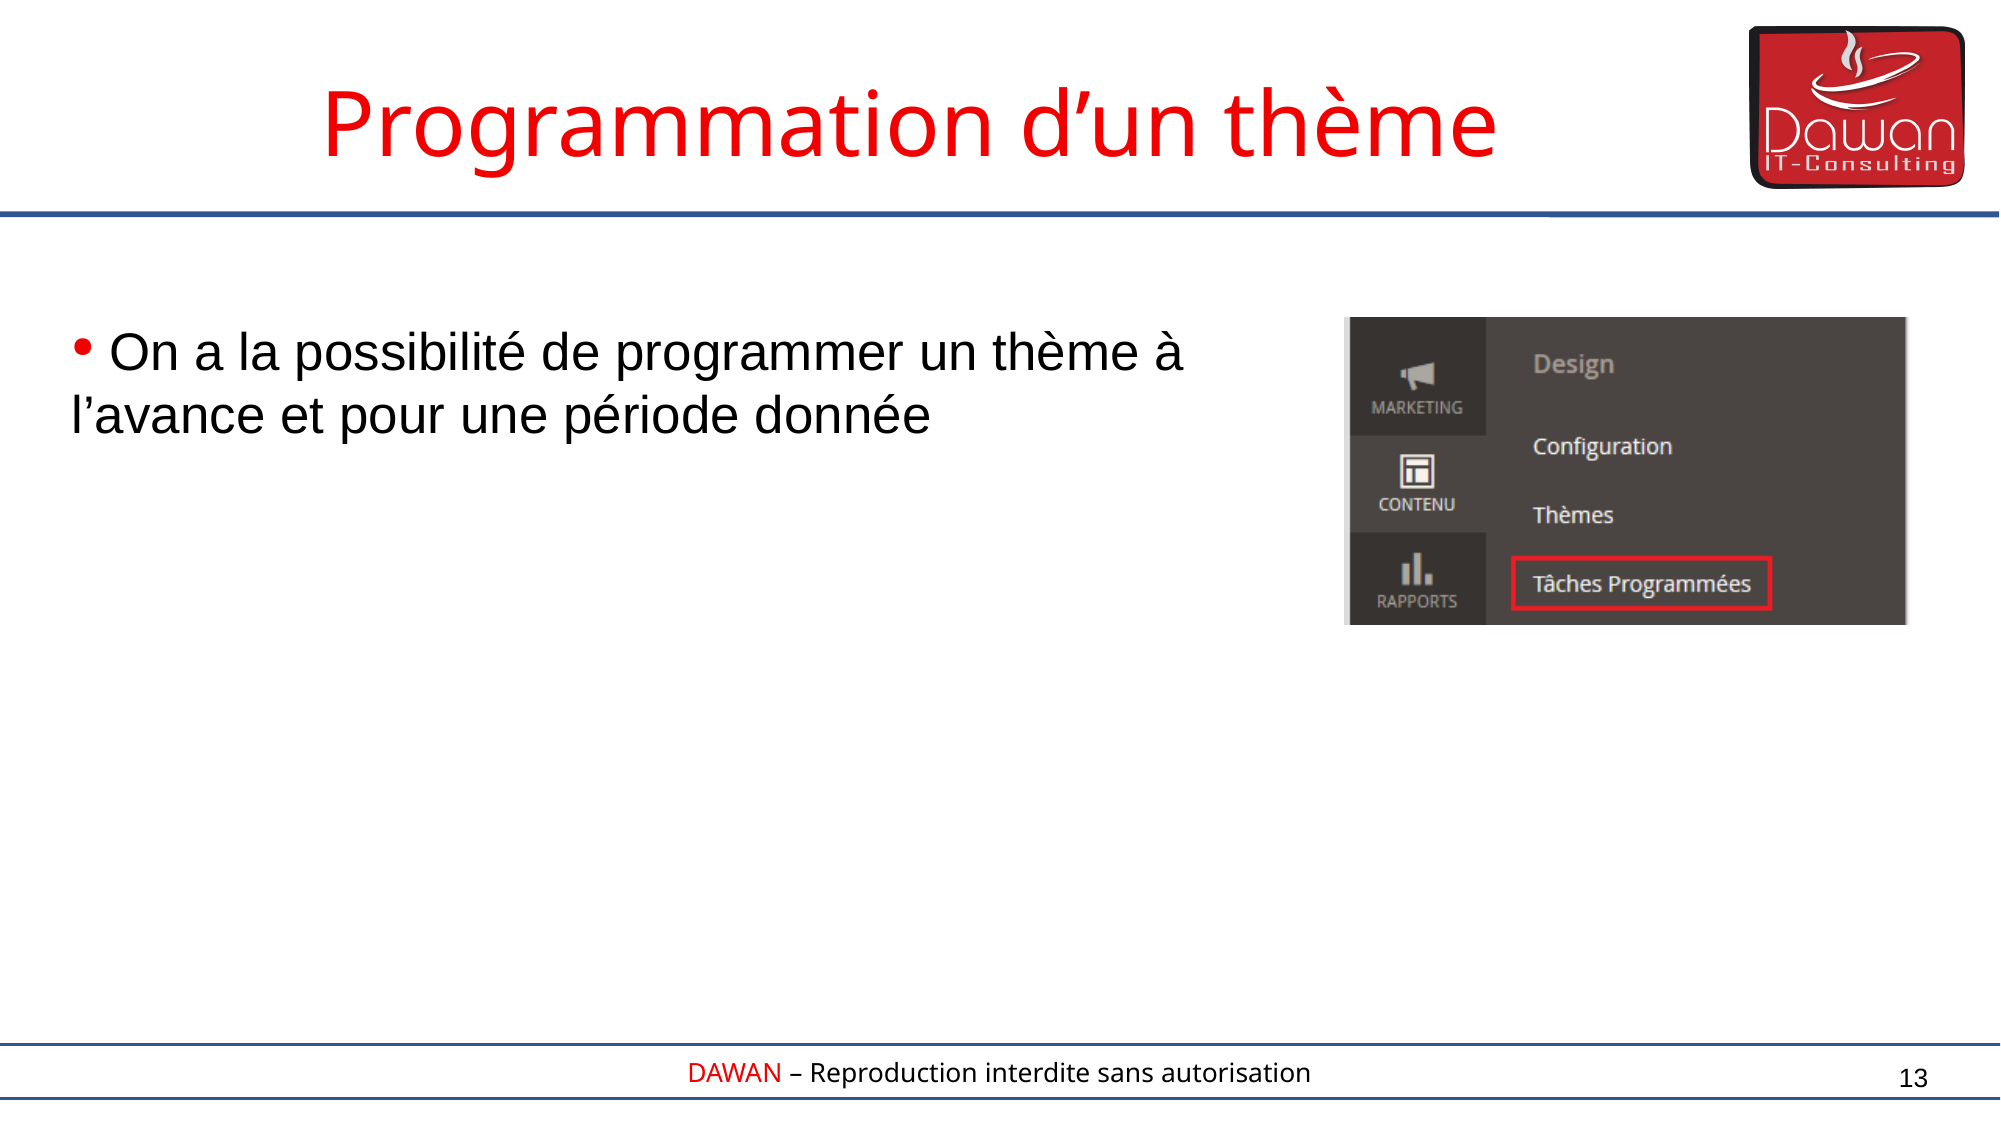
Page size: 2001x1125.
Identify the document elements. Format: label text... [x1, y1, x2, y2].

title Programmation d’un thème [71, 26, 1750, 215]
picture [1344, 317, 1929, 625]
list On a la possibilité de programmer un thème à l’avance et pour une période donnée [71, 317, 1239, 955]
slide_number 13 [1857, 1060, 1929, 1119]
picture [1750, 26, 1965, 189]
